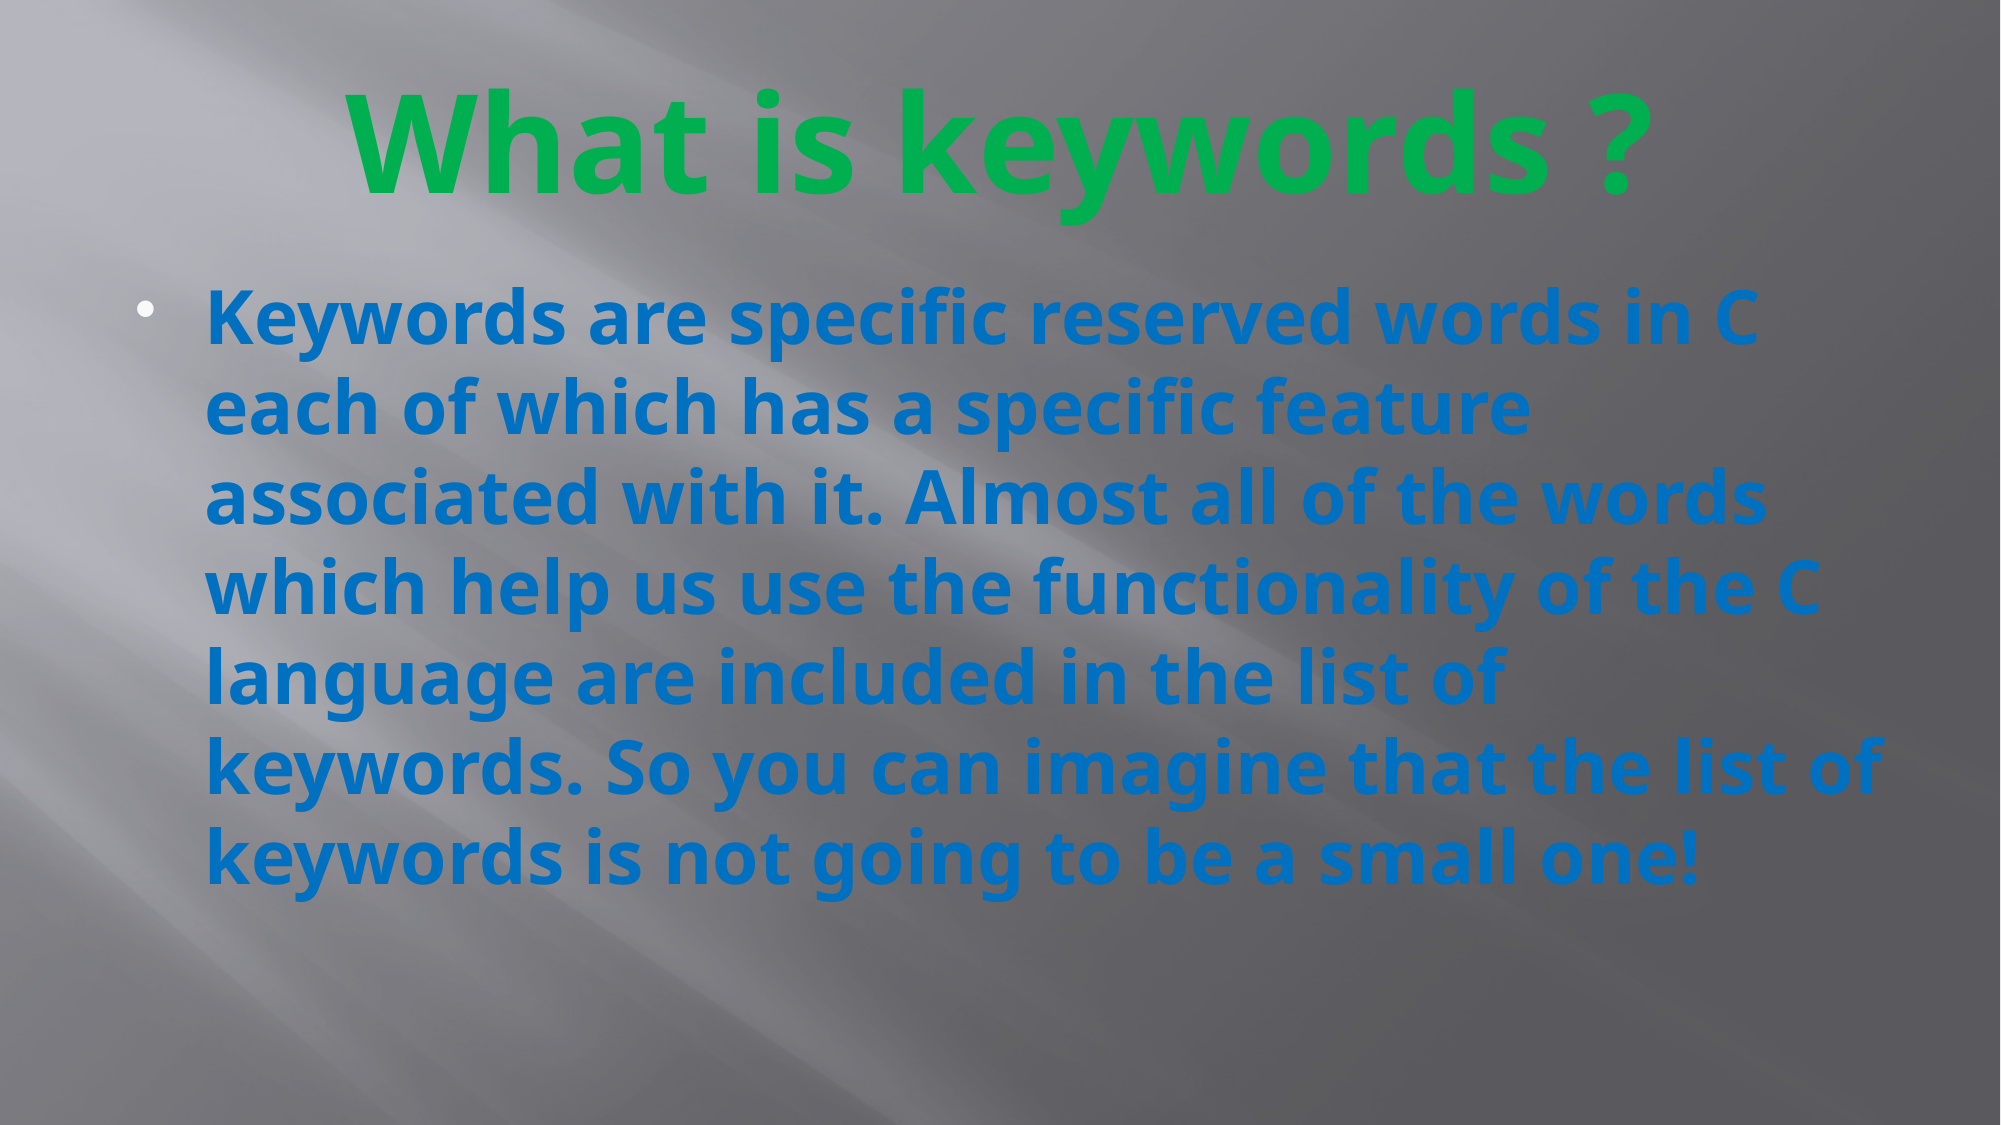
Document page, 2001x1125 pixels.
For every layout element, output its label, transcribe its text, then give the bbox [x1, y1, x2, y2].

title What is keywords ? [99, 45, 1900, 233]
list Keywords are specific reserved words in C each of which has a specific feature associated with it. Almost all of the words which help us use the functionality of the C language are included in the list of keywords. So you can imagine that the list of keywords is not going to be a small one! [99, 262, 1900, 1035]
